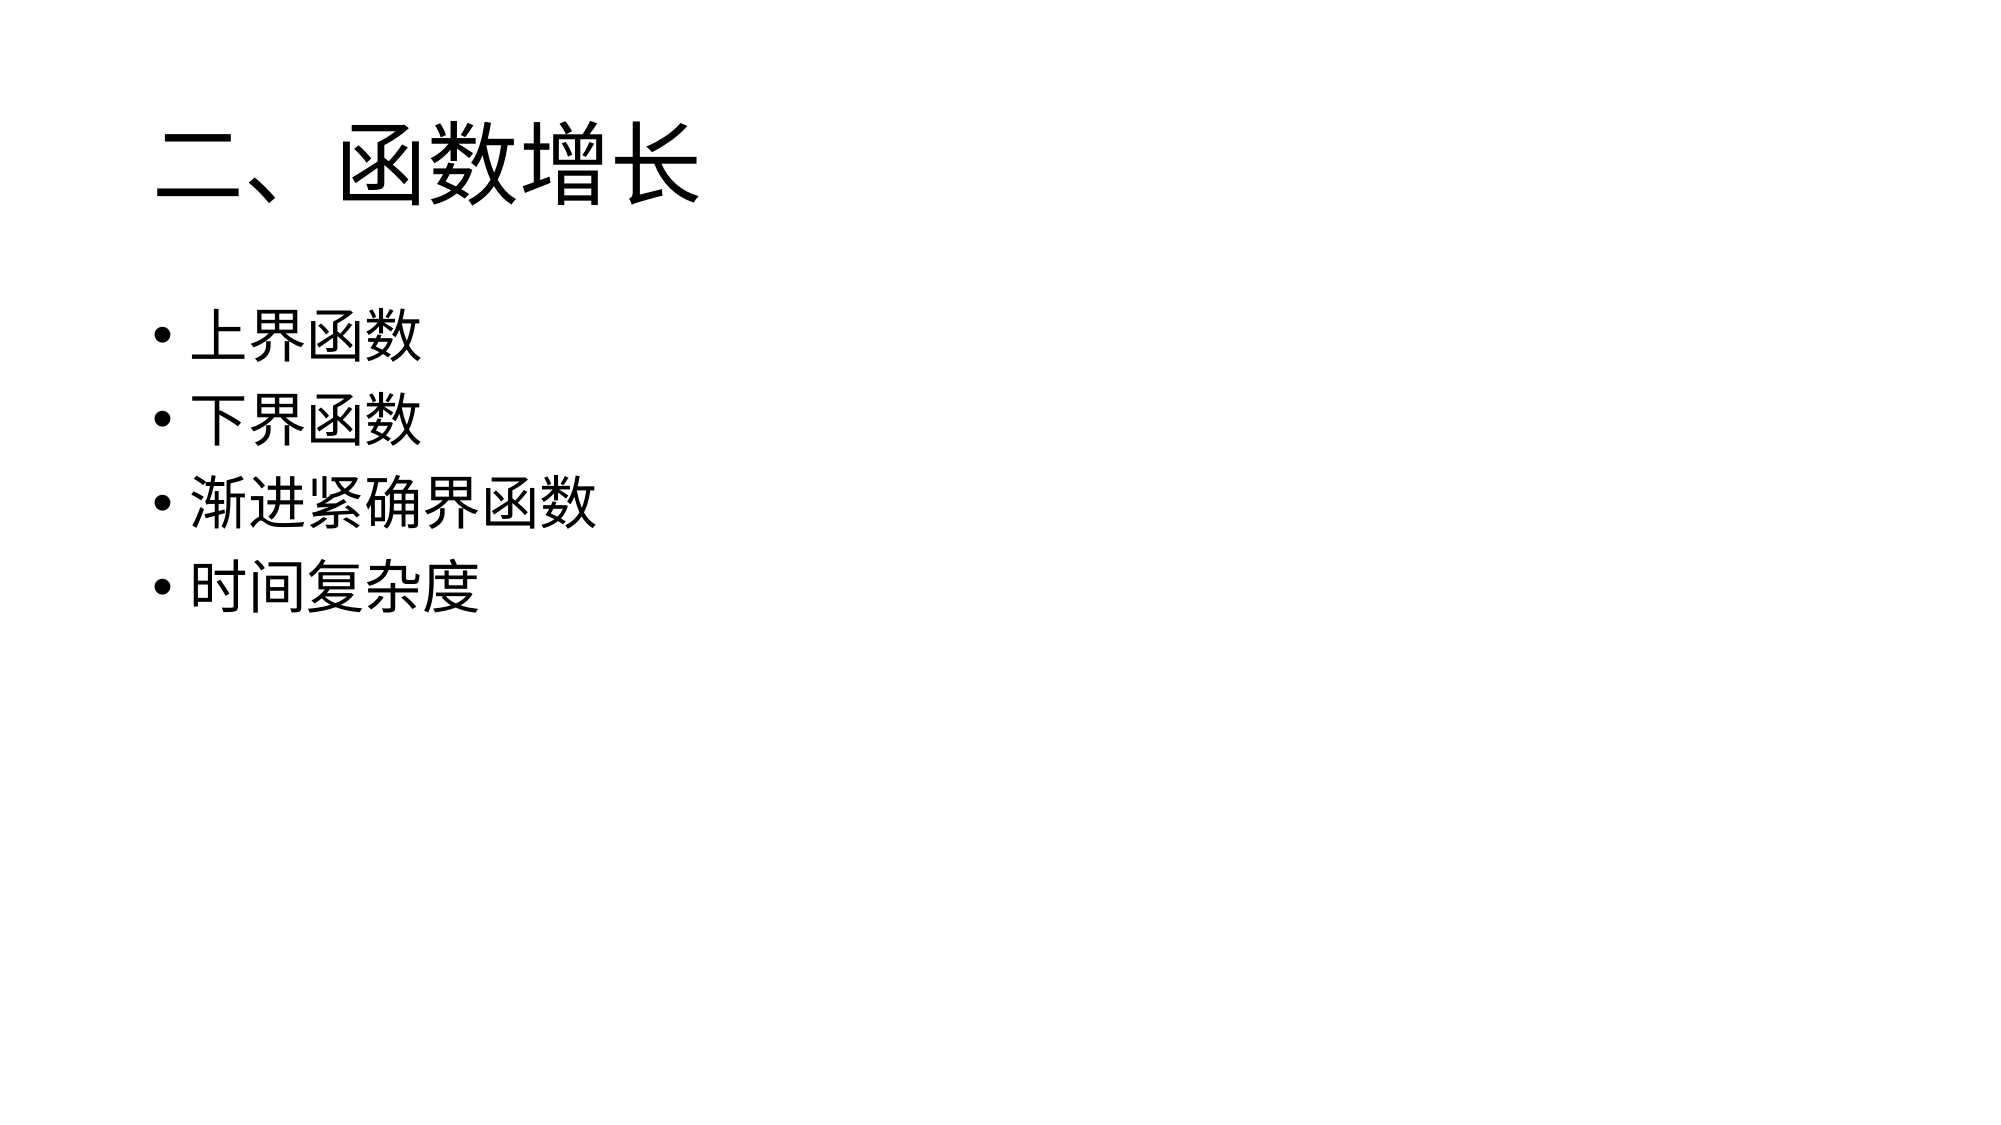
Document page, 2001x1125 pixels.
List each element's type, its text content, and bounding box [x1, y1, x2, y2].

title 二、函数增长 [137, 59, 1863, 278]
list 上界函数 下界函数 渐进紧确界函数 时间复杂度 [137, 299, 1863, 1014]
